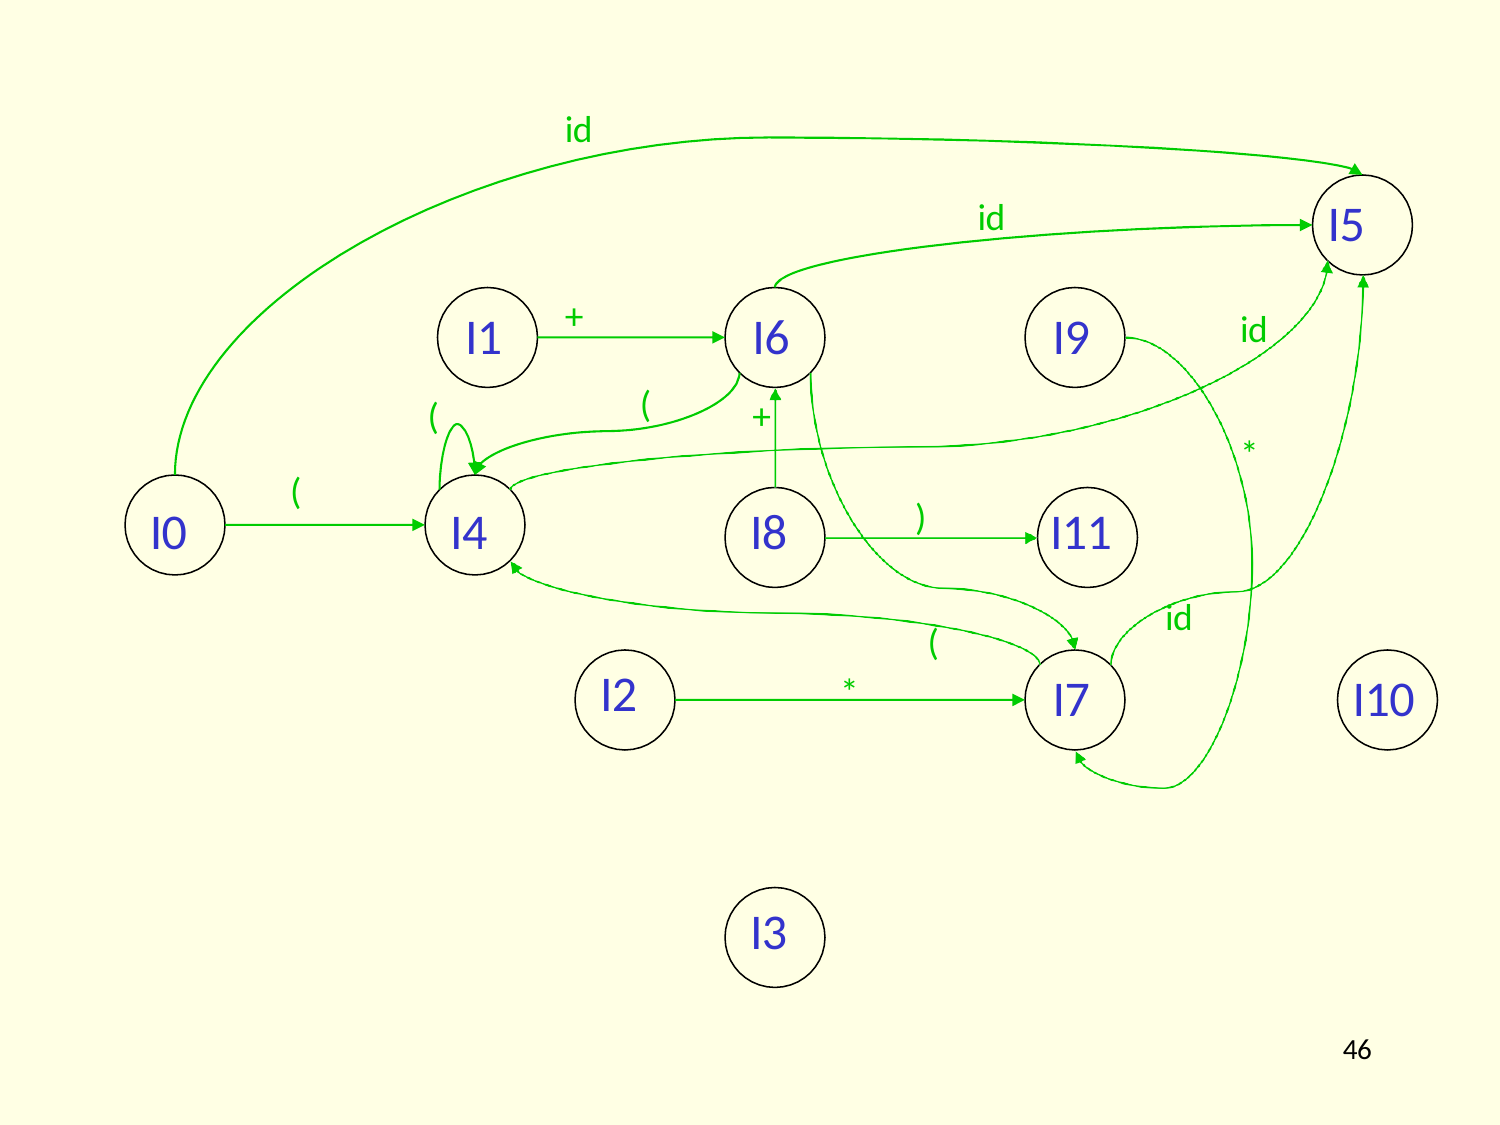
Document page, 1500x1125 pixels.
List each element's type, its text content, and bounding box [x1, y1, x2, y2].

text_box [123, 136, 1439, 789]
slide_number 46 [1336, 1036, 1381, 1125]
text_box [725, 887, 826, 988]
text_box id [563, 102, 596, 134]
